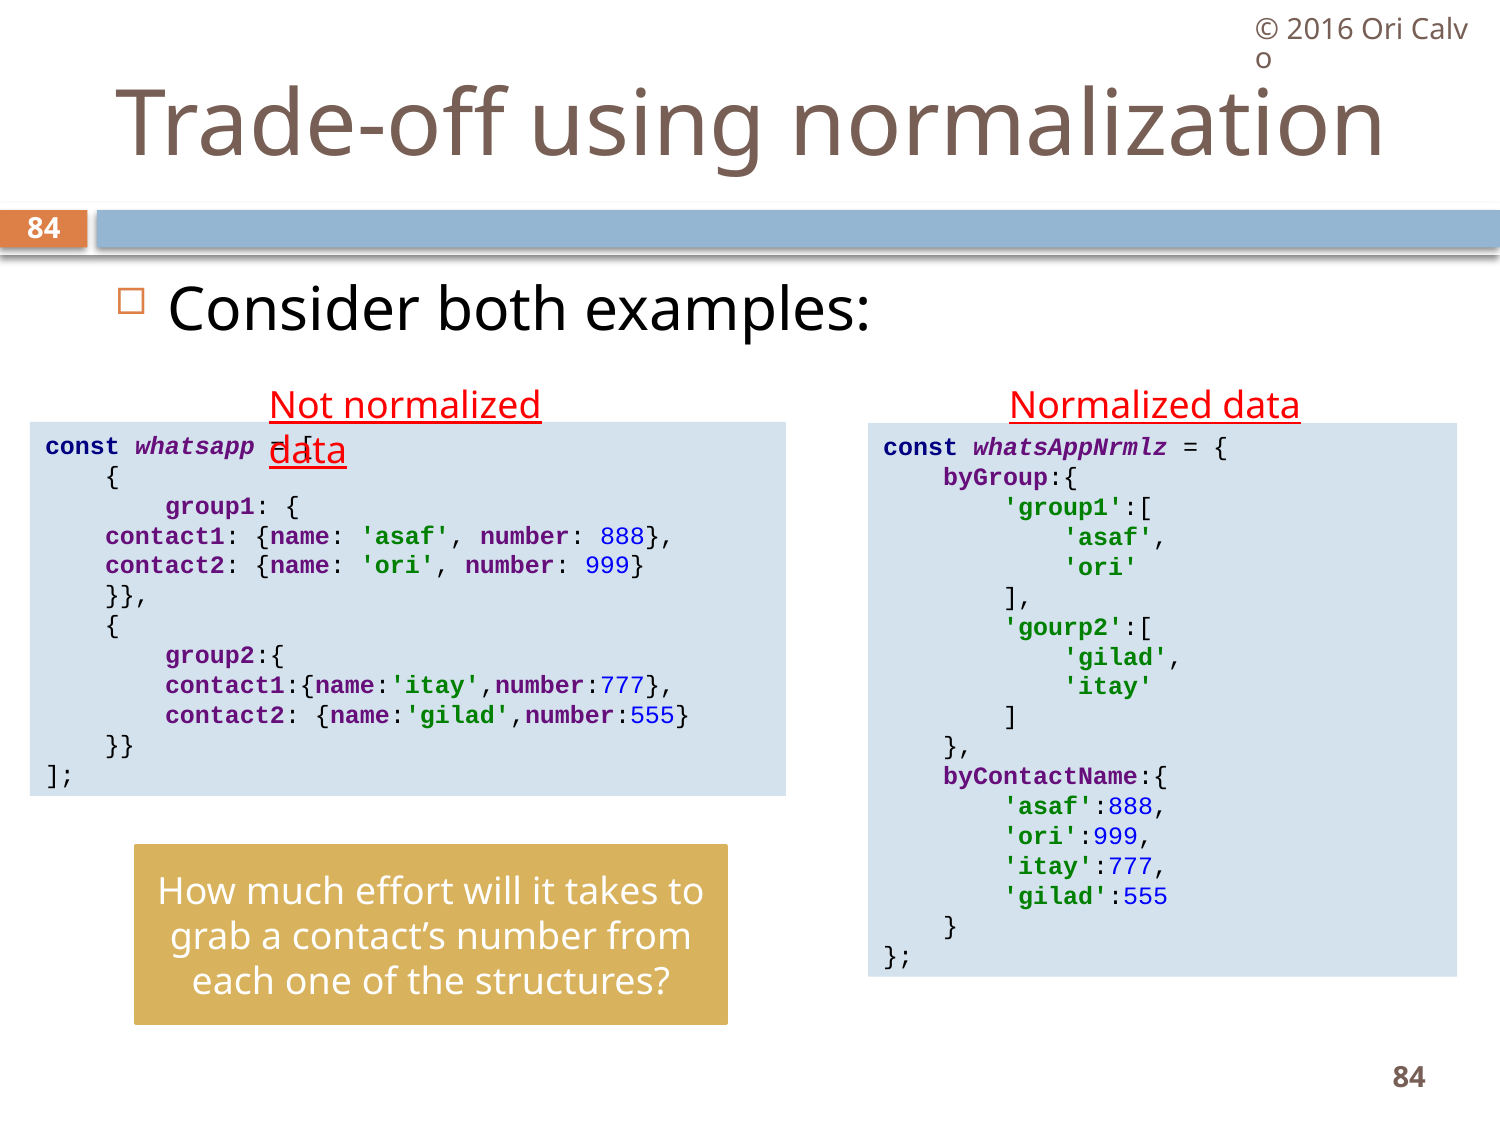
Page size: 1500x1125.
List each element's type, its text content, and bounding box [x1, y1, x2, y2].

title Trade-off using normalization [100, 37, 1438, 200]
text_box Normalized data [993, 373, 1316, 434]
text_box How much effort will it takes to grab a contact’s number from each one of the structures? [134, 844, 728, 1025]
text_box Not normalized data [253, 373, 609, 479]
list Consider both examples: [100, 262, 1471, 362]
text_box const whatsapp = [ { group1: { contact1: {name: 'asaf', number: 888}, contact2: {name: 'ori', number: 999} }}, { group2:{ contact1:{name:'itay',number:777}, contact2: {name:'gilad',number:555} }} ]; [29, 421, 786, 796]
text_box const whatsAppNrmlz = { byGroup:{ 'group1':[ 'asaf', 'ori' ], 'gourp2':[ 'gilad', 'itay' ] }, byContactName:{ 'asaf':888, 'ori':999, 'itay':777, 'gilad':555 } }; [868, 422, 1458, 977]
slide_number 84 [0, 208, 88, 249]
footer © 2016 Ori Calvo [1240, 0, 1500, 60]
